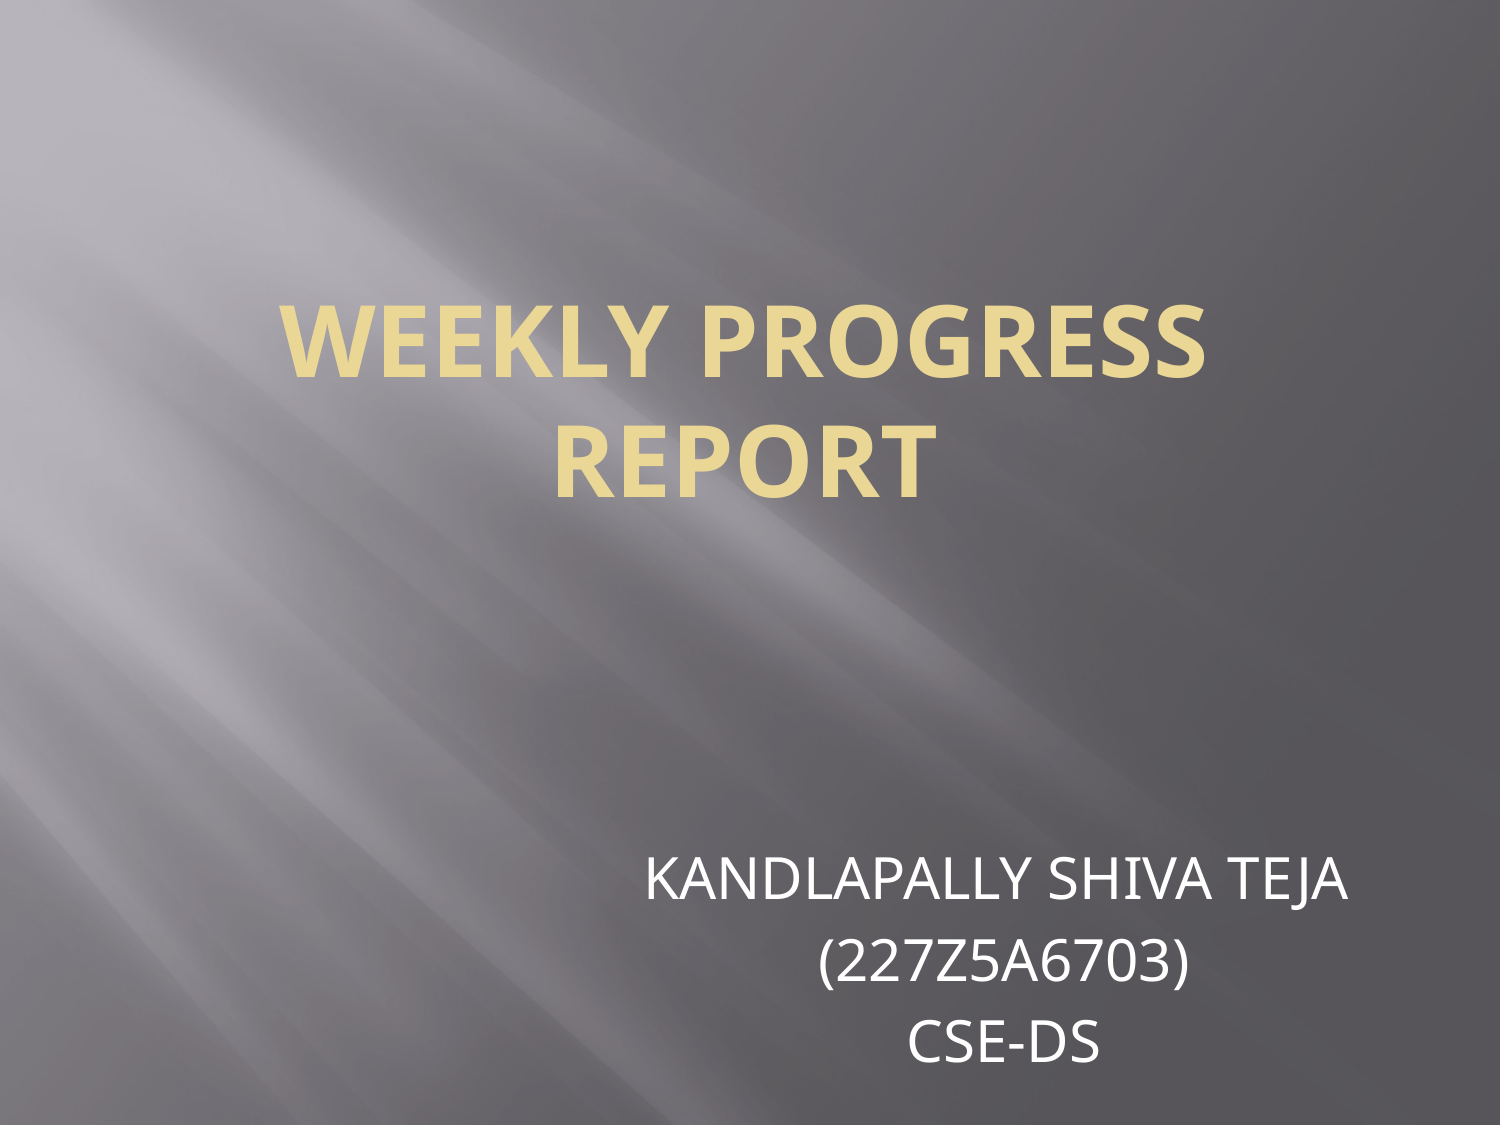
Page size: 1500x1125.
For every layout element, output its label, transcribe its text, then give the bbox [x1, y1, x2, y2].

title WEEKLY PROGRESS REPORT [68, 224, 1420, 526]
subtitle KANDLAPALLY SHIVA TEJA (227Z5A6703) CSE-DS [478, 832, 1500, 1122]
